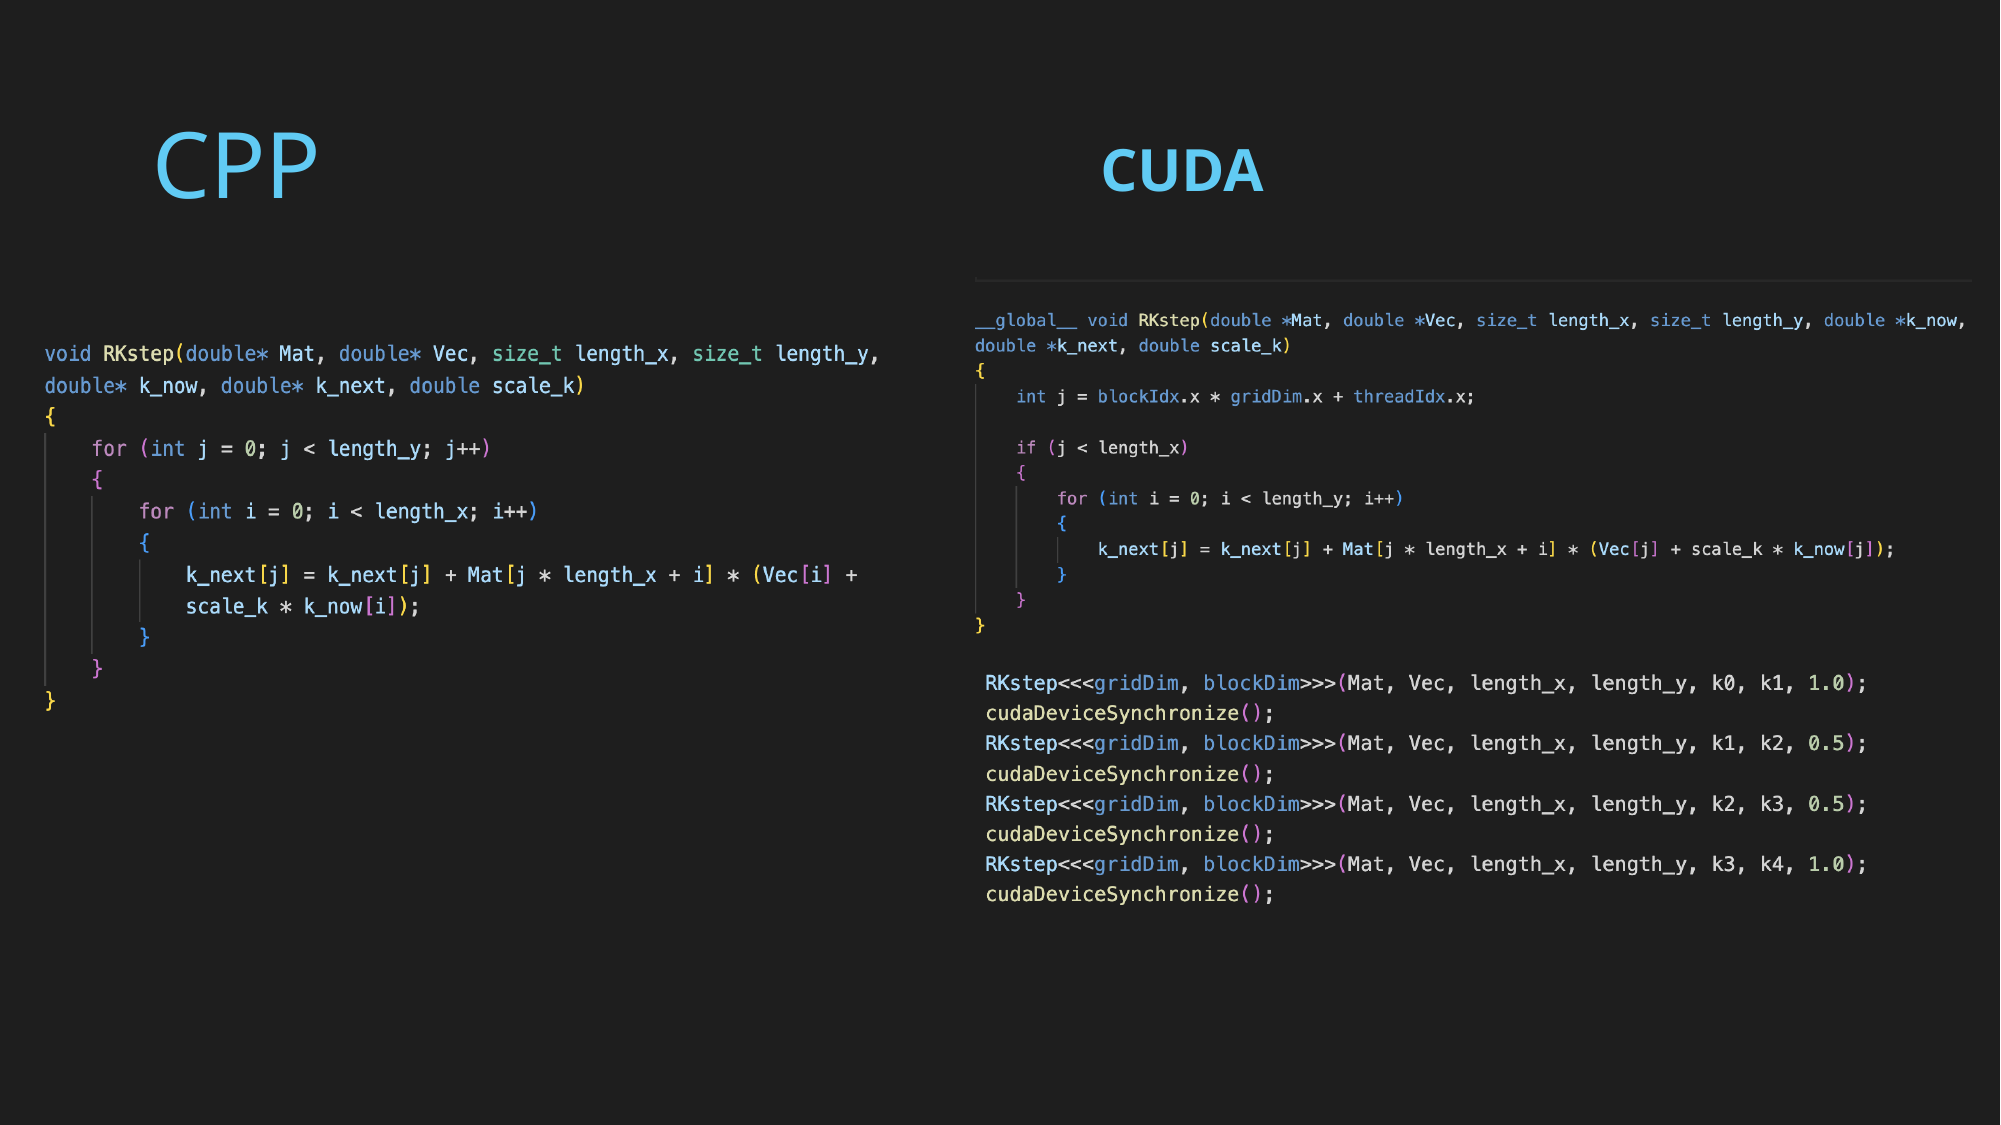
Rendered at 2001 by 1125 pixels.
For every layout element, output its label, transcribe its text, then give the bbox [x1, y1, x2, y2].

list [27, 321, 891, 772]
title CPP [137, 59, 1000, 278]
text_box CUDA [1085, 125, 1843, 211]
picture [963, 647, 1962, 929]
picture [974, 276, 1973, 646]
